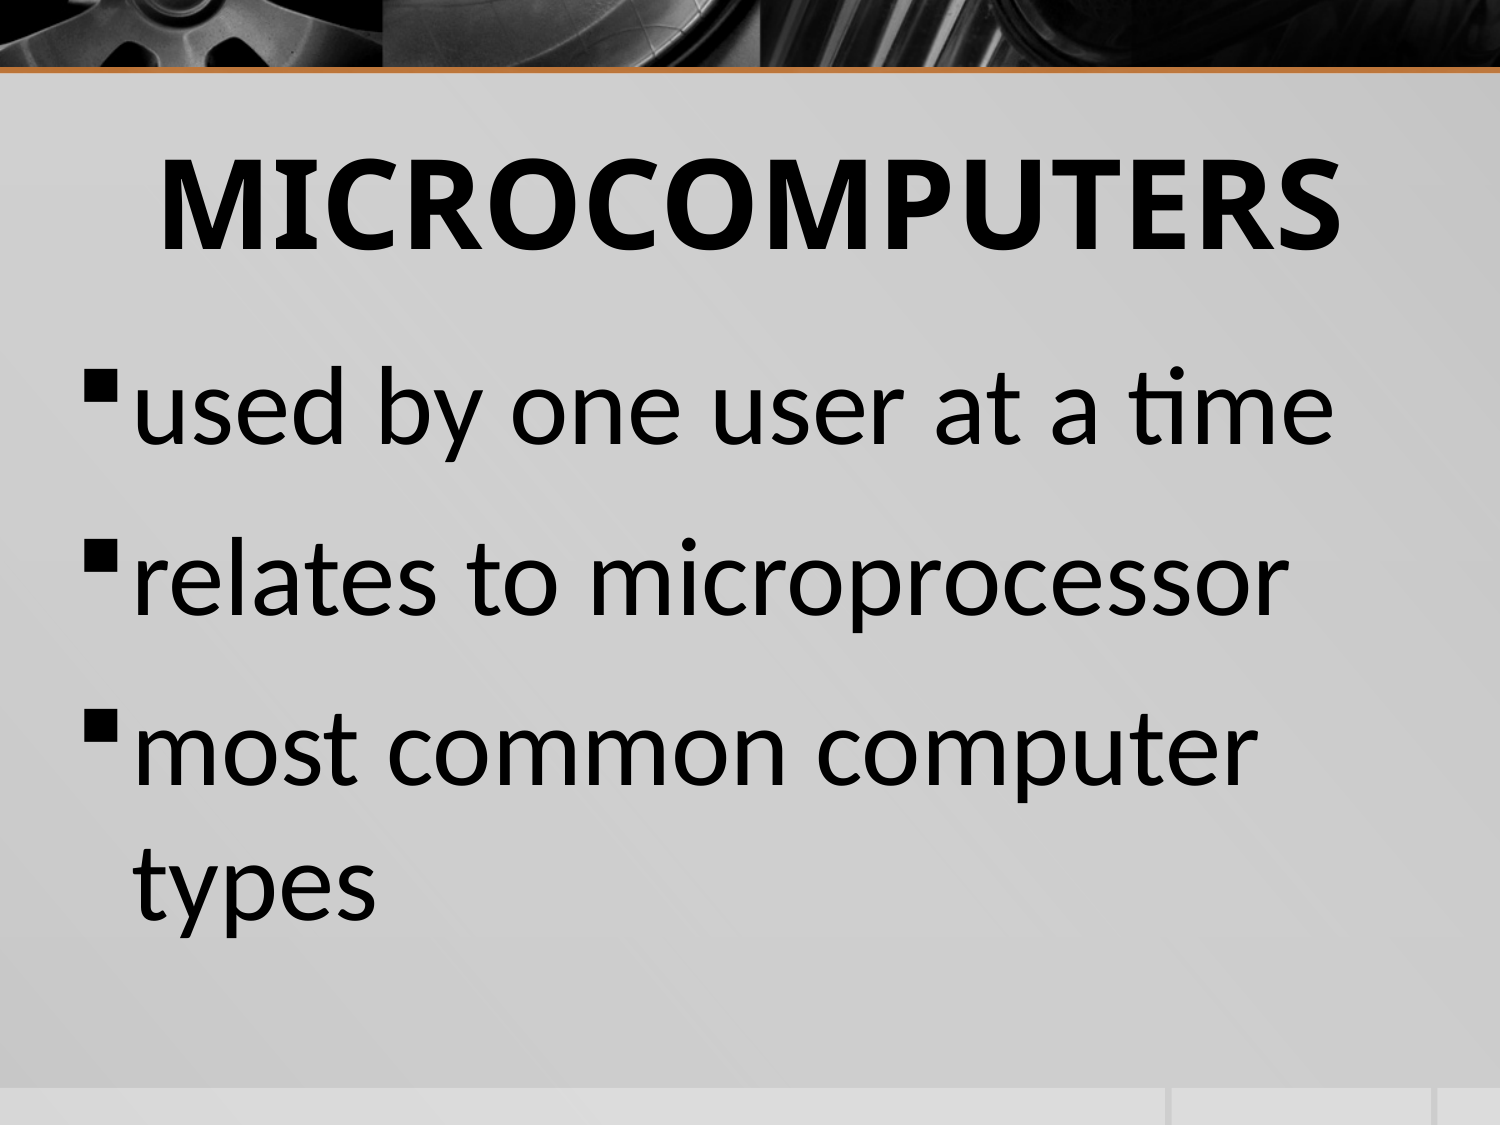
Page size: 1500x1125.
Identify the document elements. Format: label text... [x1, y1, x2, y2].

picture [0, 0, 1500, 67]
list used by one user at a time relates to microprocessor most common computer types [75, 324, 1425, 1005]
title MICROCOMPUTERS [75, 125, 1425, 275]
